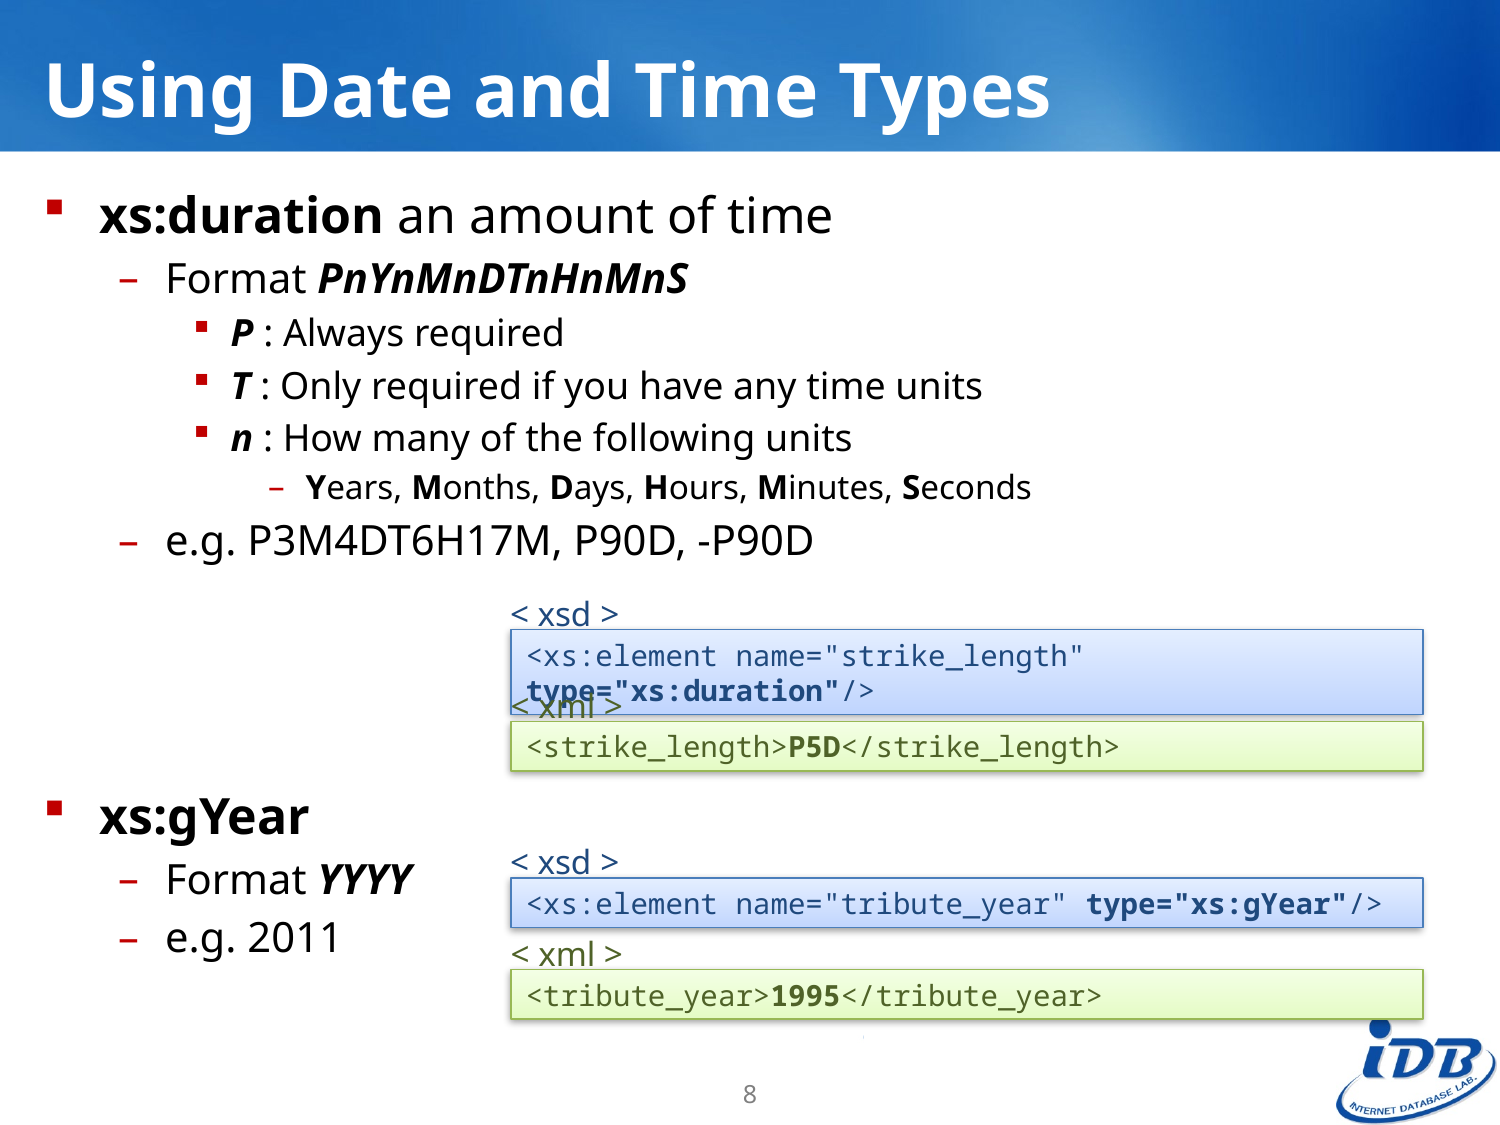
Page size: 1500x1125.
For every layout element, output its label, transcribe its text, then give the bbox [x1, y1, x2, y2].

text_box <xs:element name="tribute_year" type="xs:gYear"/> [510, 877, 1424, 928]
text_box <xs:element name="strike_length" type="xs:duration"/> [510, 629, 1424, 715]
text_box < xsd > [495, 586, 635, 641]
text_box <strike_length>P5D</strike_length> [510, 721, 1424, 772]
title Using Date and Time Types [28, 23, 1472, 153]
slide_number 8 [688, 1078, 812, 1114]
text_box < xml > [495, 677, 638, 732]
text_box < xml > [495, 925, 638, 981]
list xs:duration an amount of time Format PnYnMnDTnHnMnS P : Always required T : Only required if you have any time units n : How many of the following units Years, Months, Days, Hours, Minutes, Seconds e.g. P3M4DT6H17M, P90D, -P90D xs:gYear Format YYYY e.g. 2011 [28, 175, 1472, 1067]
text_box < xsd > [495, 834, 635, 889]
picture [0, 0, 1500, 1125]
text_box <tribute_year>1995</tribute_year> [510, 969, 1424, 1020]
